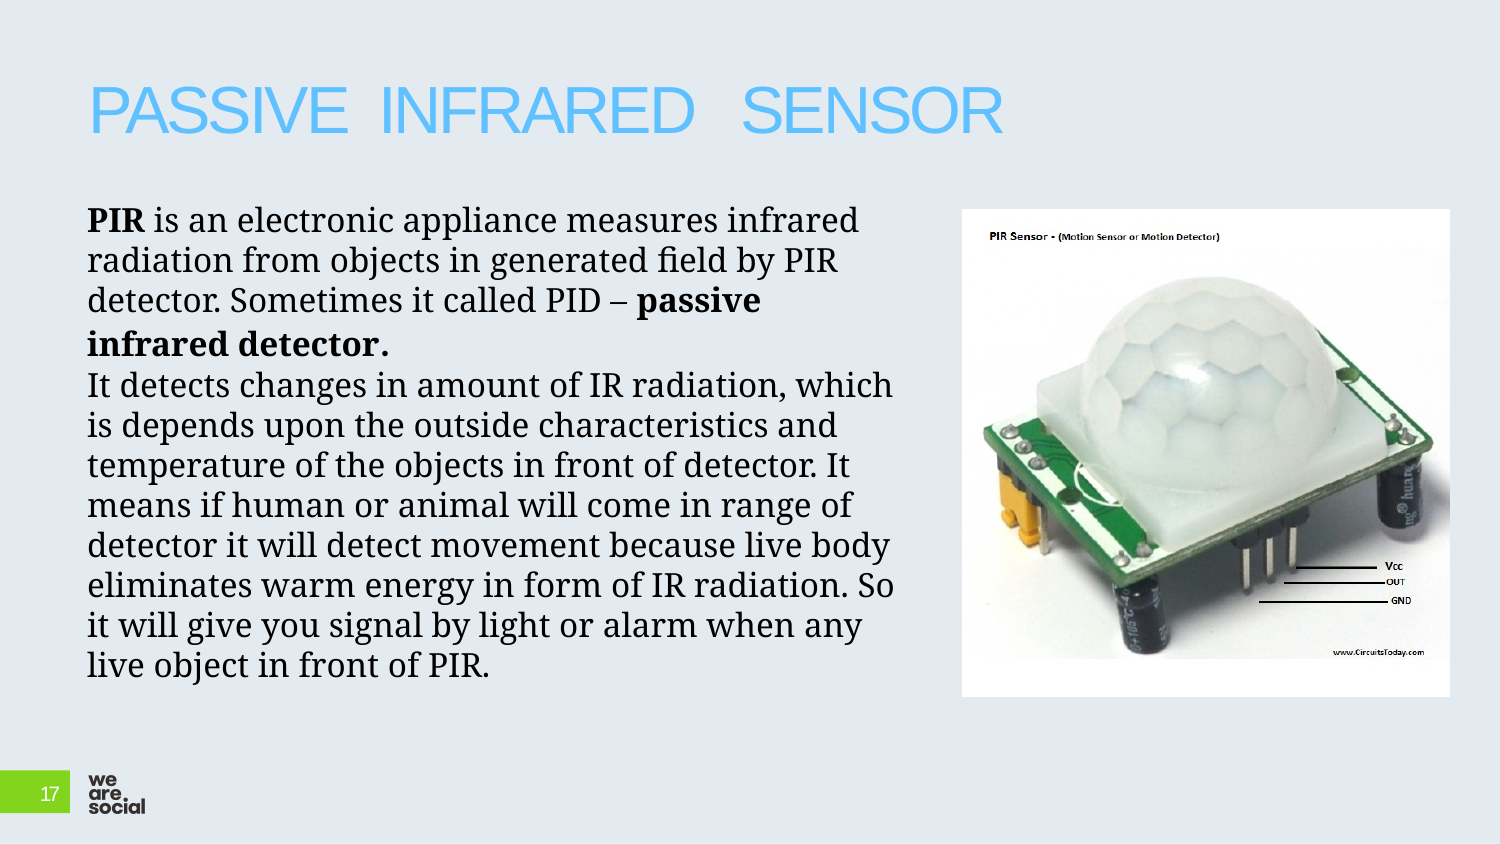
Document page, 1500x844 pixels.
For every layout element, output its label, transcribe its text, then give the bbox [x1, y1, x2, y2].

title PASSIVE INFRARED SENSOR [86, 64, 1425, 208]
text_box [71, 758, 162, 831]
picture [962, 209, 1451, 698]
slide_number 17 [31, 775, 62, 844]
text_box [0, 770, 70, 814]
text_box PIR is an electronic appliance measures infrared radiation from objects in generated field by PIR detector. Sometimes it called PID – passive infrared detector. It detects changes in amount of IR radiation, which is depends upon the outside characteristics and temperature of the objects in front of detector. It means if human or animal will come in range of detector it will detect movement because live body eliminates warm energy in form of IR radiation. So it will give you signal by light or alarm when any live object in front of PIR. [86, 208, 913, 684]
